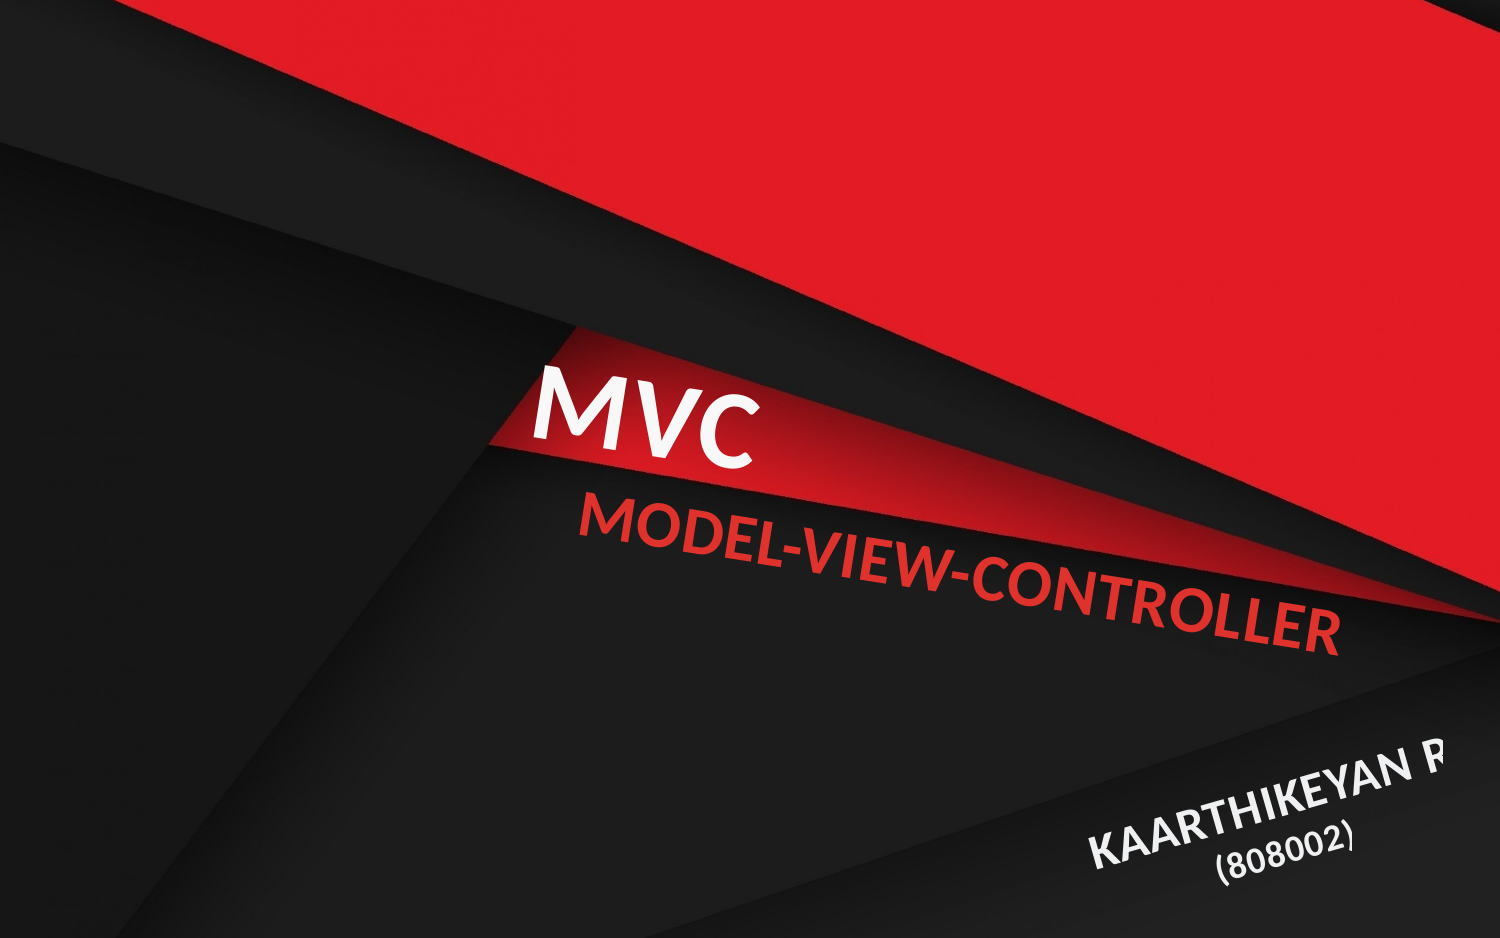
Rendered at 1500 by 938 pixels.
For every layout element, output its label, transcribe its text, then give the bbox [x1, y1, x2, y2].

text_box MVC [507, 315, 787, 489]
text_box MODEL-VIEW-CONTROLLER [556, 459, 1367, 679]
text_box KAARTHIKEYAN R (808002) [1064, 706, 1488, 935]
picture [0, 0, 1500, 938]
